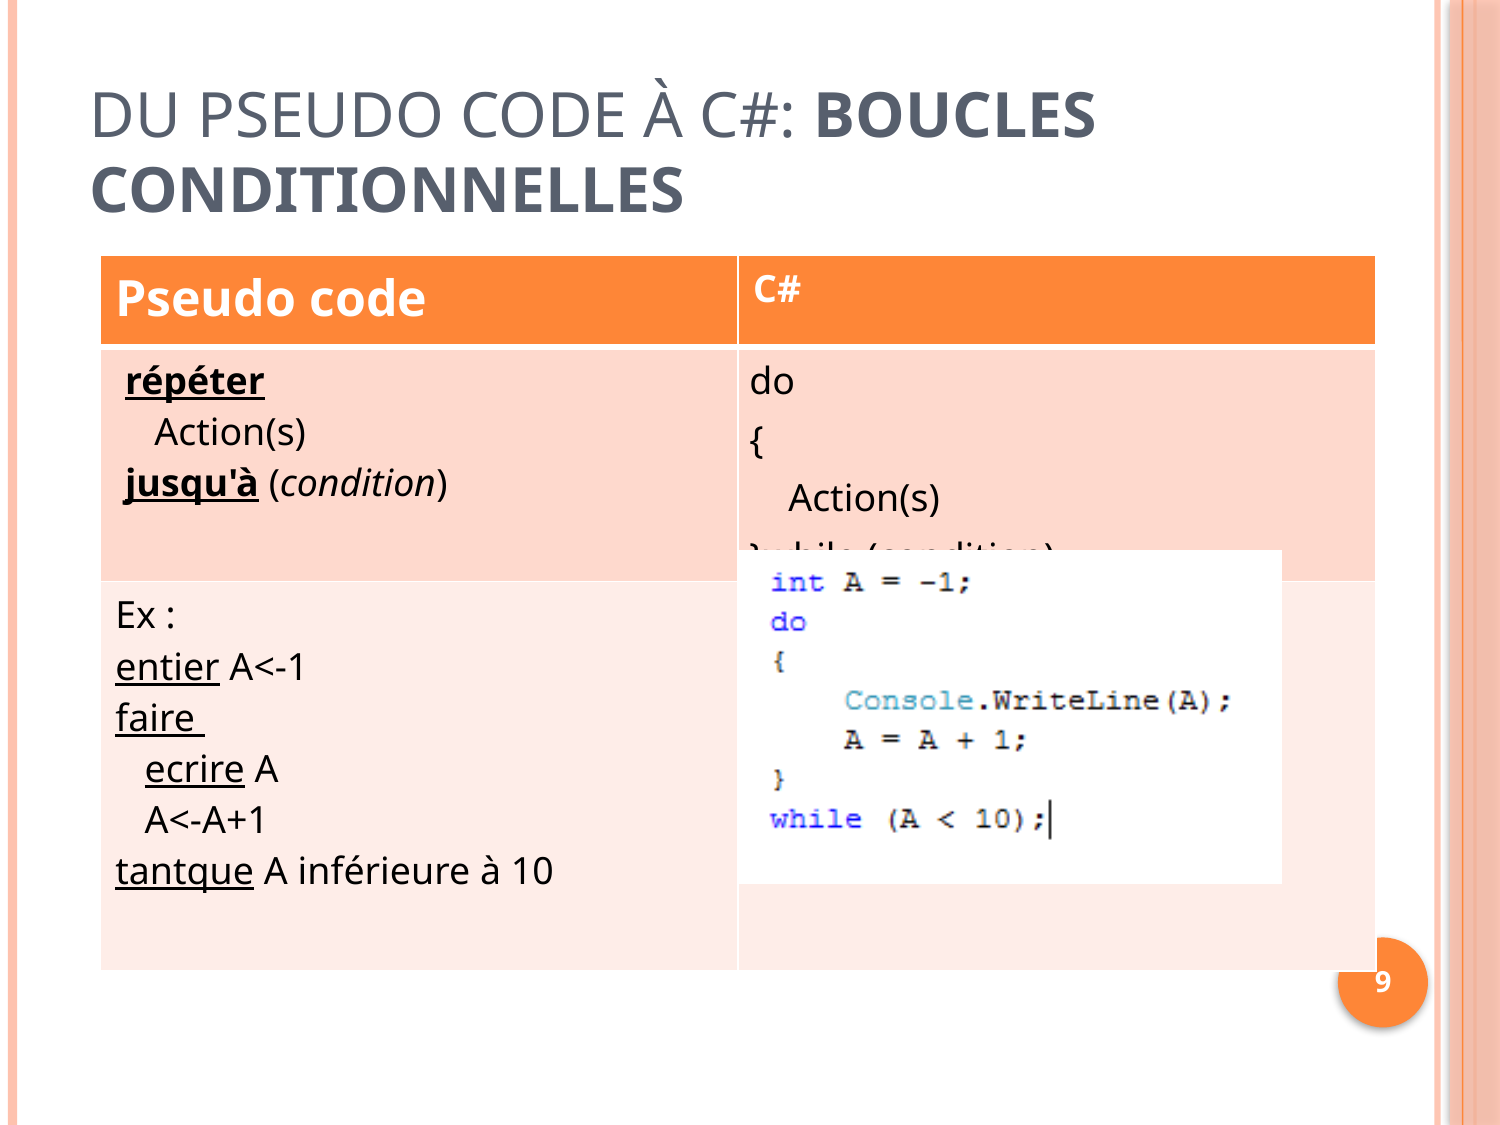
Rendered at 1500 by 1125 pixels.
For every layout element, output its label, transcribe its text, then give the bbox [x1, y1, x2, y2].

table_cell [739, 582, 1375, 970]
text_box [737, 550, 1283, 885]
table_cell répéter Action(s) jusqu'à (condition) [101, 350, 737, 581]
table_header C# [739, 256, 1375, 344]
table_cell Ex : entier A<-1 faire ecrire A A<-A+1 tantque A inférieure à 10 [101, 582, 737, 970]
table_cell do { Action(s) }while (condition) [739, 350, 1375, 581]
table_header Pseudo code [101, 256, 737, 344]
title Du pseudo code à C#: Boucles conditionnelles [75, 45, 1300, 233]
slide_number 9 [1333, 940, 1434, 1027]
